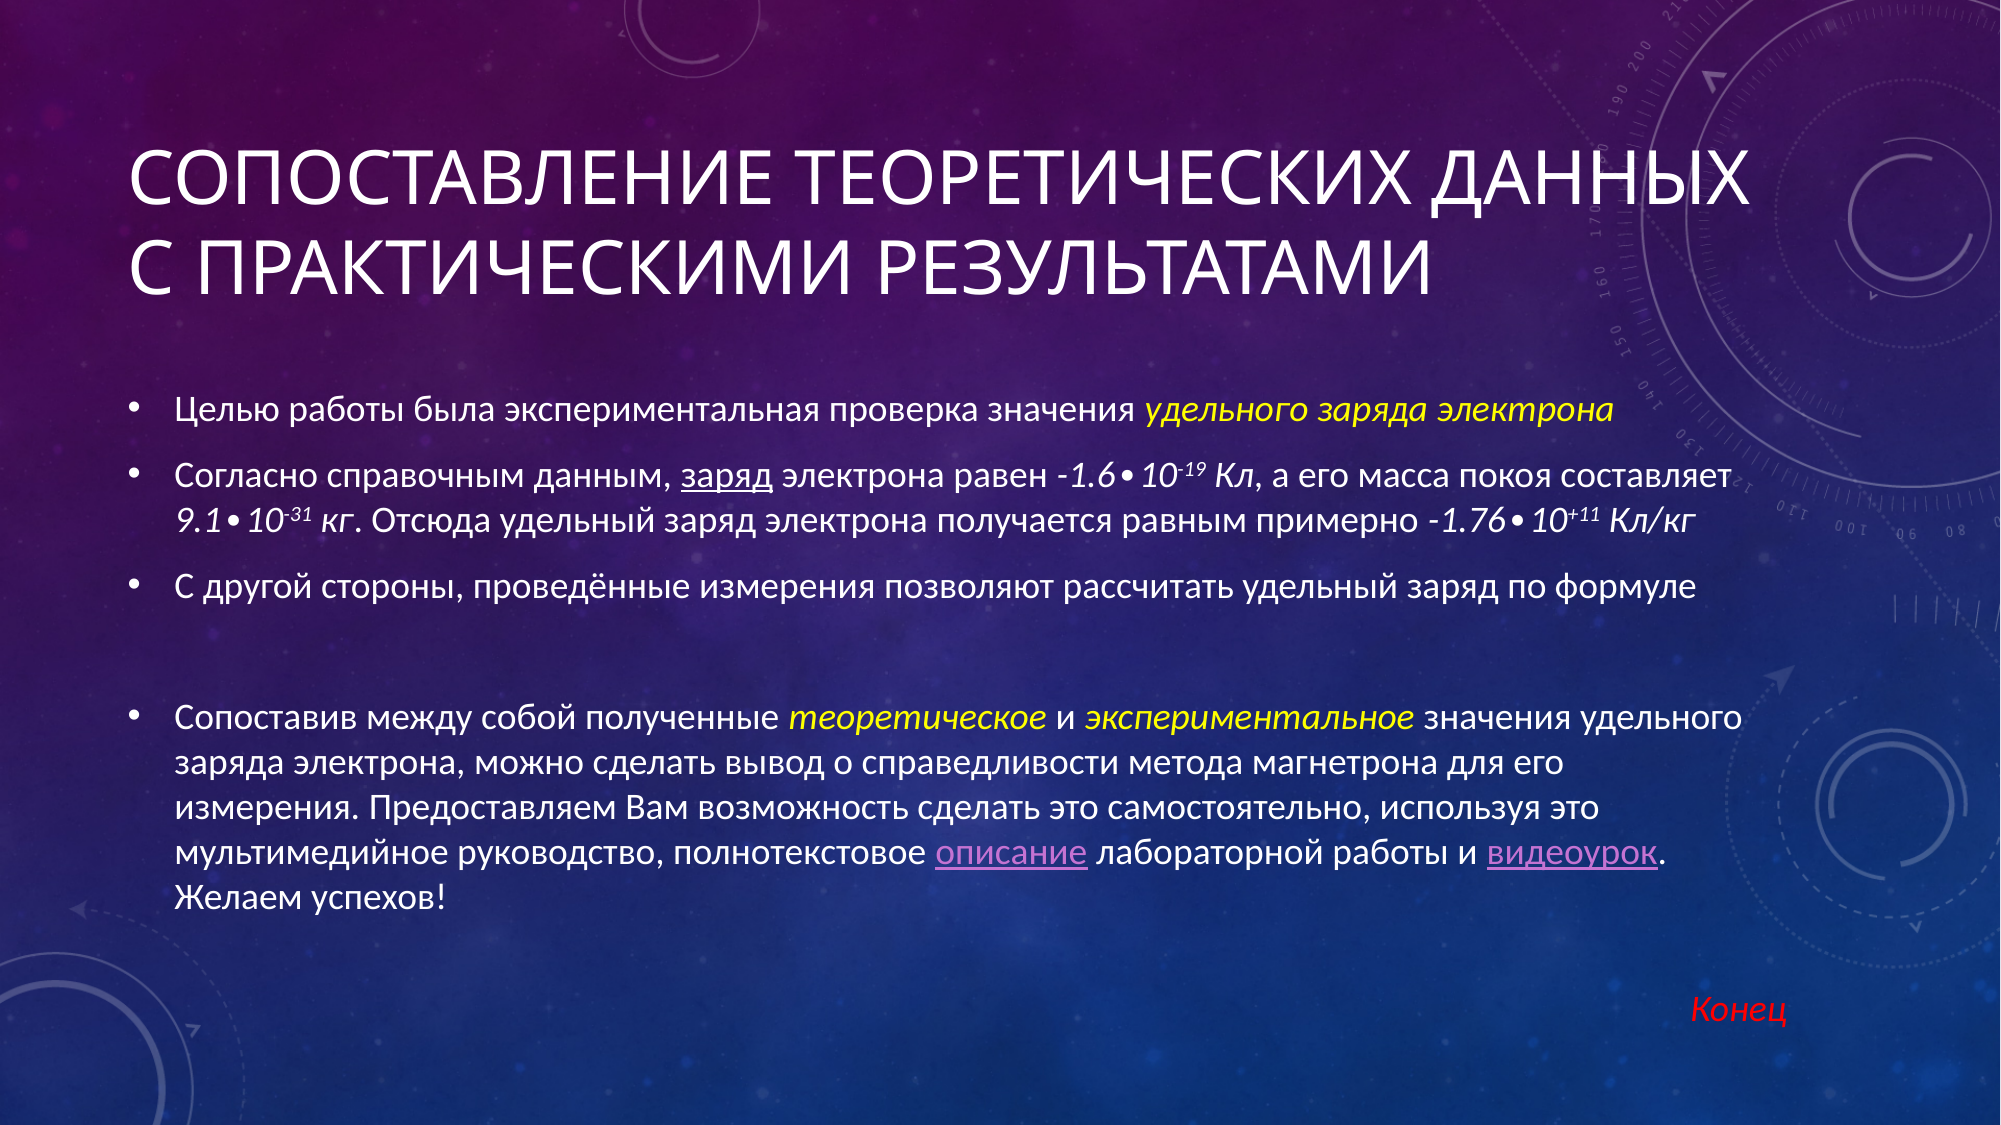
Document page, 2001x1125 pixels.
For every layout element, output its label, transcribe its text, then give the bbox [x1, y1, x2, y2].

text_box Конец [1675, 976, 1802, 1036]
picture [0, 0, 2001, 1125]
title Сопоставление теоретических данных с практическими результатами [112, 99, 1775, 339]
